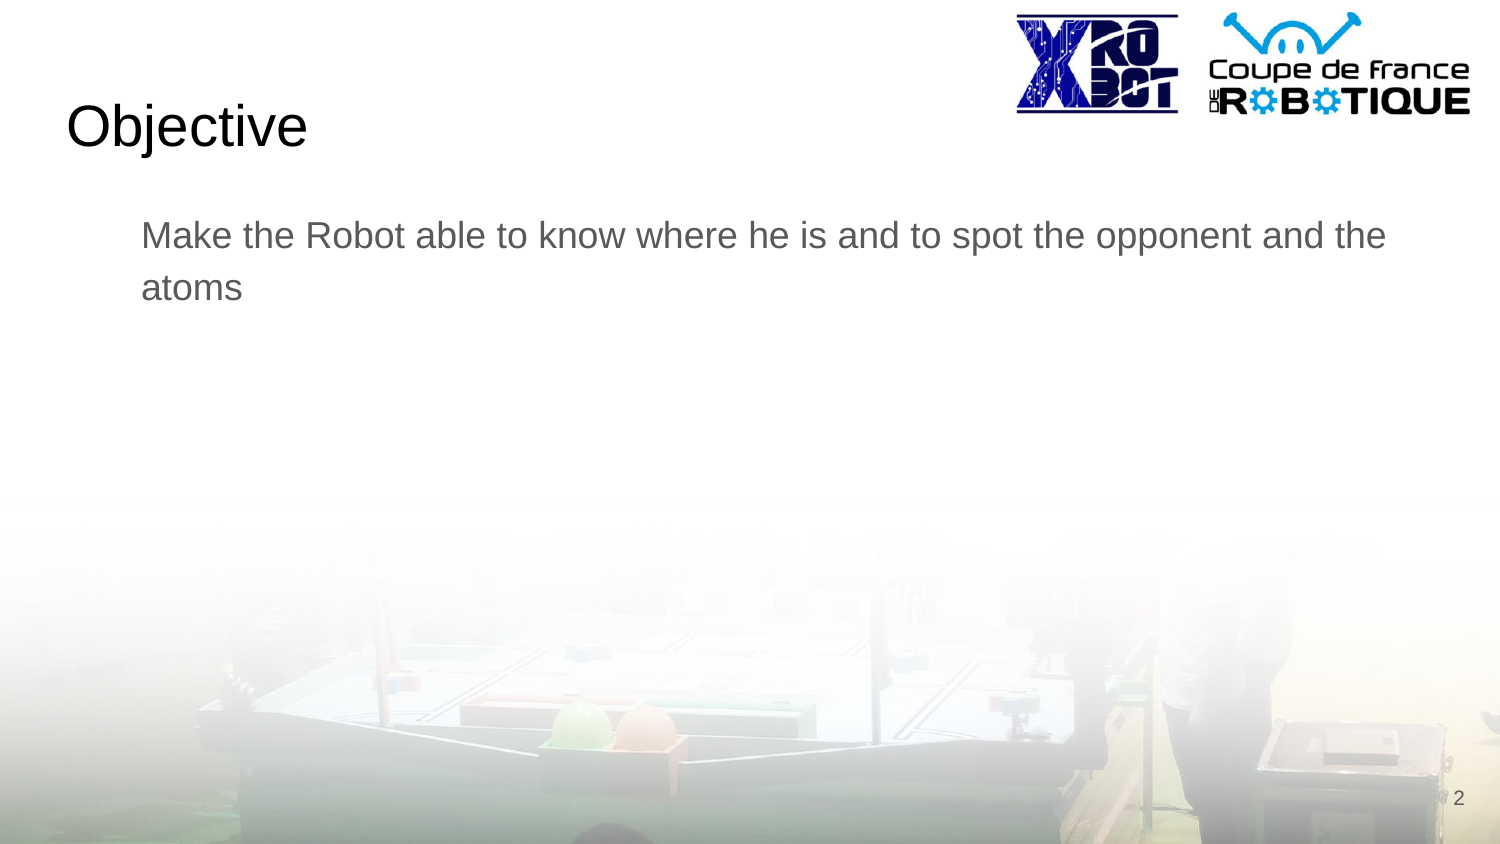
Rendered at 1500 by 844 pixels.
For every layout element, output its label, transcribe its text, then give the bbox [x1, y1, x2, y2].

title Objective [51, 72, 1449, 167]
list Make the Robot able to know where he is and to spot the opponent and the atoms [51, 189, 1449, 750]
slide_number ‹#› [1389, 764, 1480, 830]
picture [0, 0, 1500, 844]
